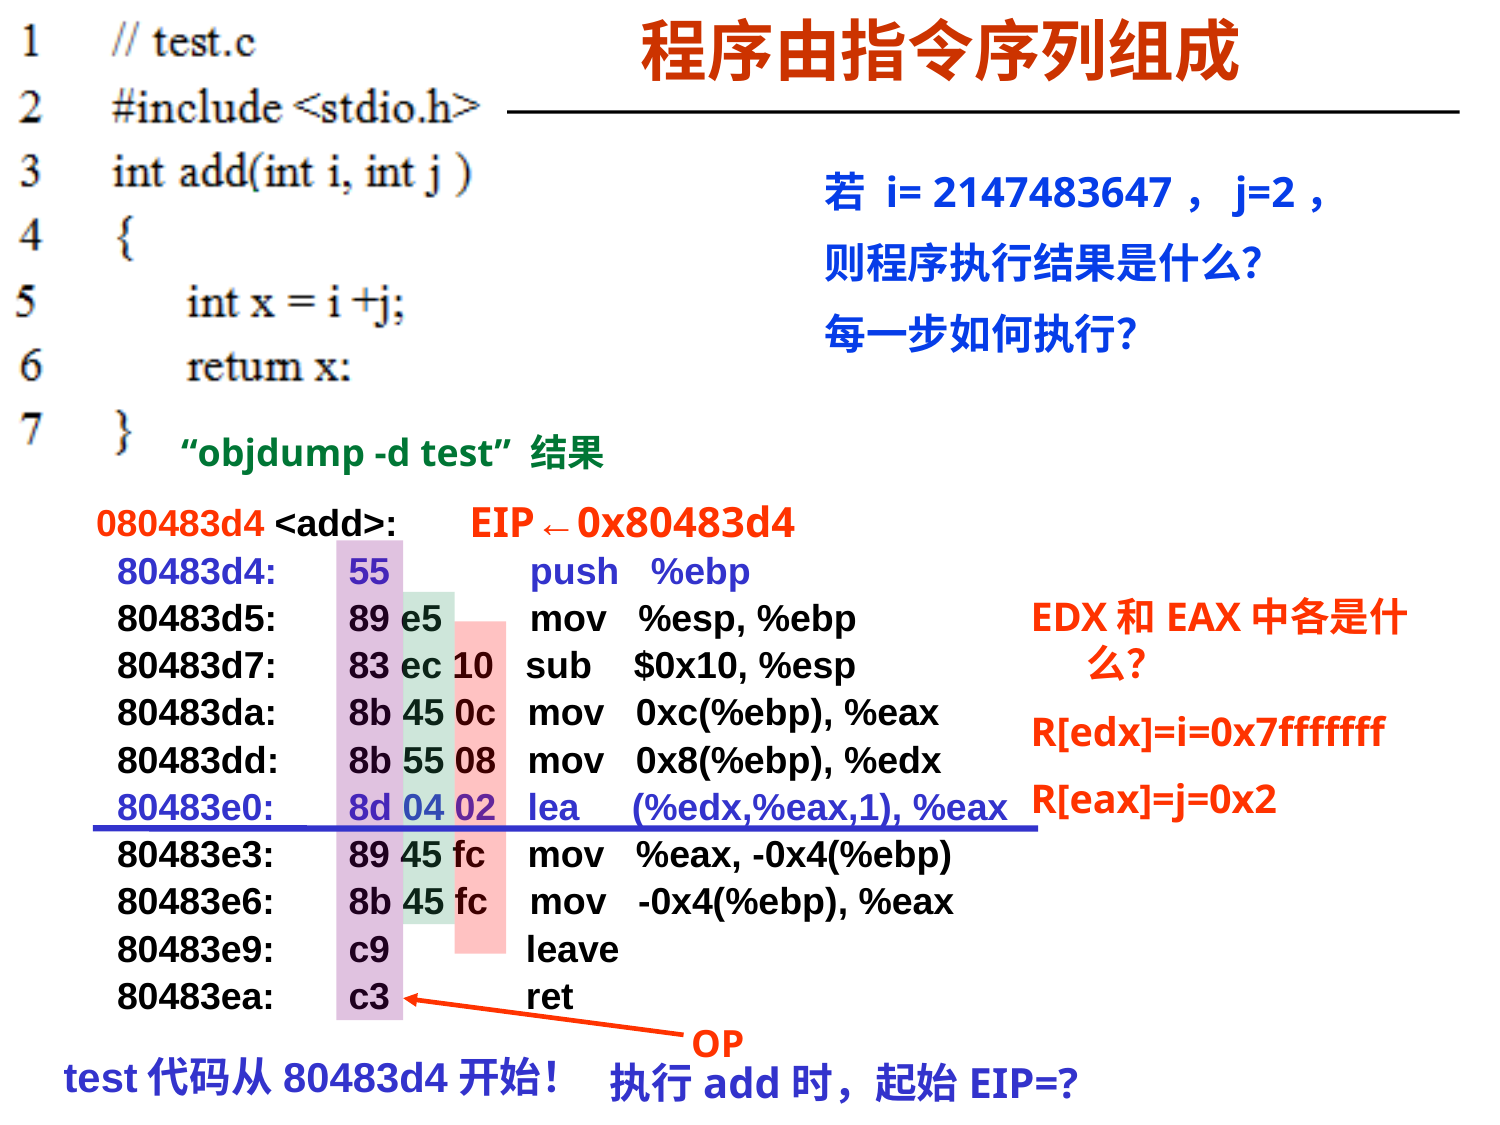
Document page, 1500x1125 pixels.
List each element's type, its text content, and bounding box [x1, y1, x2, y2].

text_box [336, 540, 404, 828]
text_box test代码从80483d4开始！ [780, 1043, 1260, 1109]
list “objdump -d test” 结果 [170, 422, 781, 479]
text_box 若 i= 2147483647，j=2， 则程序执行结果是什么？ 每一步如何执行？ [809, 158, 1447, 365]
text_box test代码从80483d4开始！ [48, 1043, 594, 1109]
picture [4, 17, 507, 464]
text_box [403, 591, 455, 828]
text_box [336, 829, 404, 1021]
title 程序由指令序列组成 [75, 16, 1425, 109]
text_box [403, 998, 780, 1073]
text_box EIP←0x80483d4 [454, 488, 920, 554]
text_box [403, 829, 454, 925]
text_box EDX和EAX中各是什么？ R[edx]=i=0x7fffffff R[eax]=j=0x2 [1015, 584, 1500, 829]
text_box [454, 621, 507, 828]
text_box 080483d4 <add>: 80483d4: 55 push %ebp 80483d5: 89 e5 mov %esp, %ebp 80483d7: 83 ec 10 sub $0x10, %esp 80483da: 8b 45 0c mov 0xc(%ebp), %eax 80483dd: 8b 55 08 mov 0x8(%ebp), %edx 80483e0: 8d 04 02 lea (%edx,%eax,1), %eax 80483e3: 89 45 fc mov %eax, -0x4(%ebp) 80483e6: 8b 45 fc mov -0x4(%ebp), %eax 80483e9: c9 leave 80483ea: c3 ret [33, 489, 1050, 1025]
text_box [454, 829, 507, 954]
text_box 执行add时，起始EIP=? [594, 1049, 1127, 1115]
